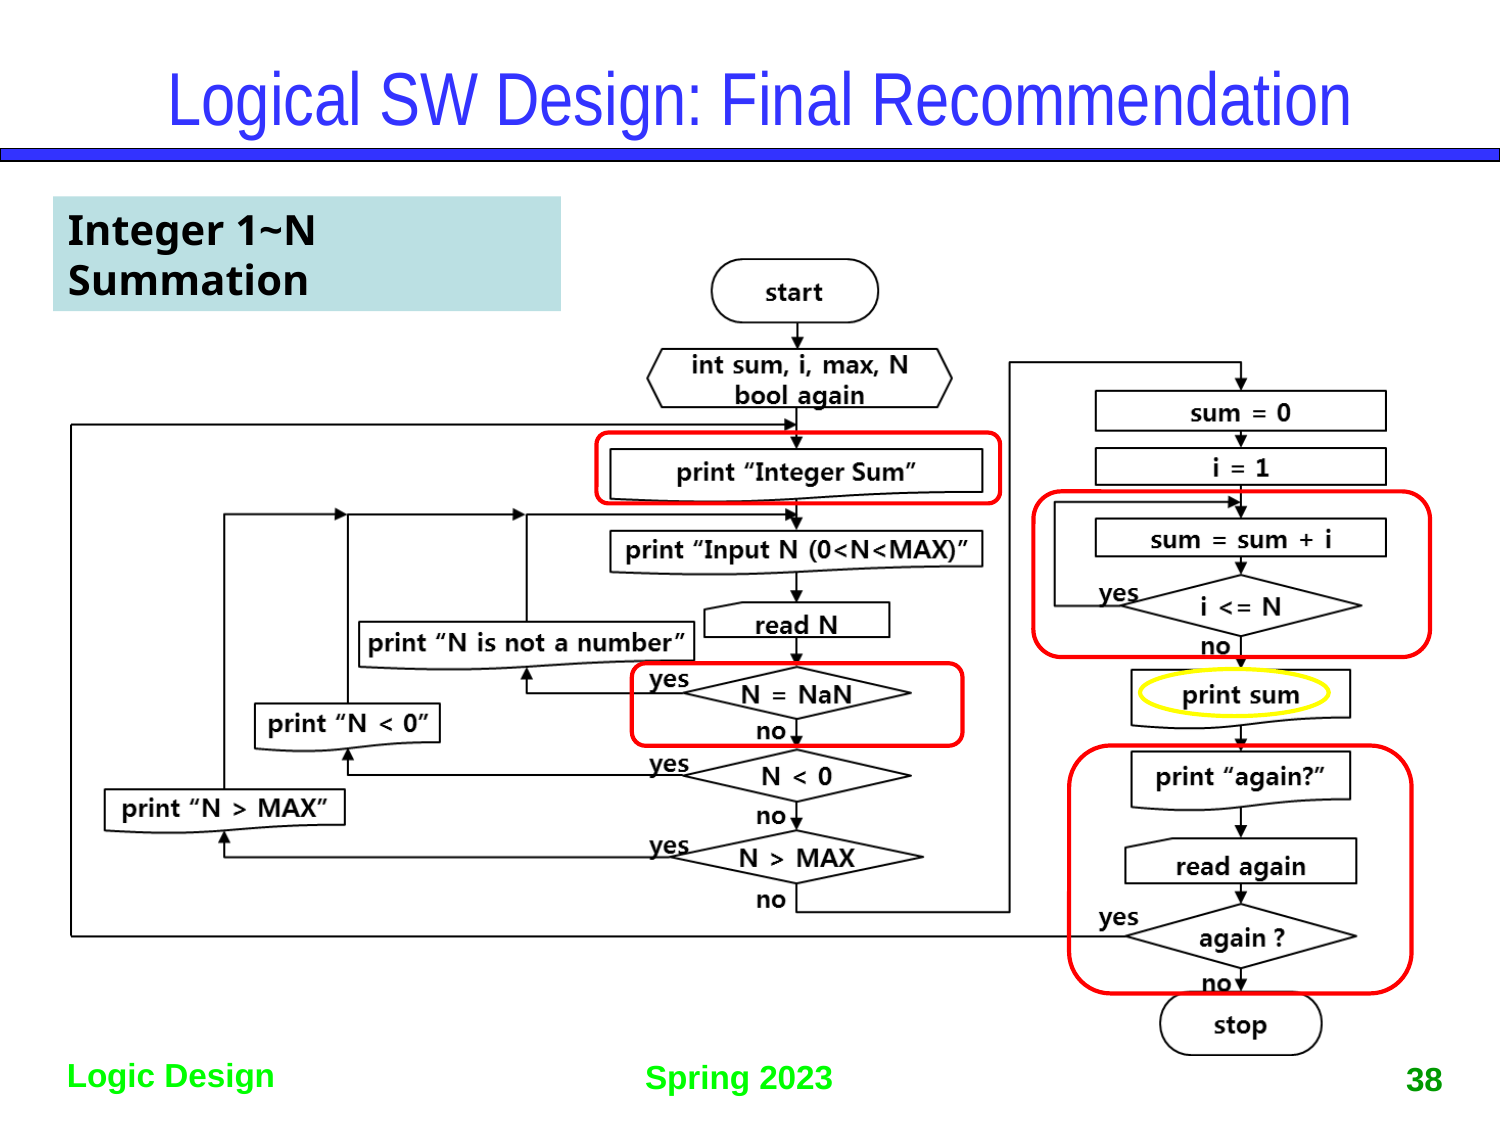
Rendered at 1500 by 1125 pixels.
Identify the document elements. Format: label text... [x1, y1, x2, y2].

slide_number 38 [1368, 1034, 1482, 1107]
picture [70, 258, 1387, 1056]
text_box [1393, 749, 1414, 990]
text_box [1393, 489, 1433, 660]
title Logical SW Design: Final Recommendation [75, 42, 1447, 147]
text_box Integer 1~N Summation [53, 196, 561, 312]
